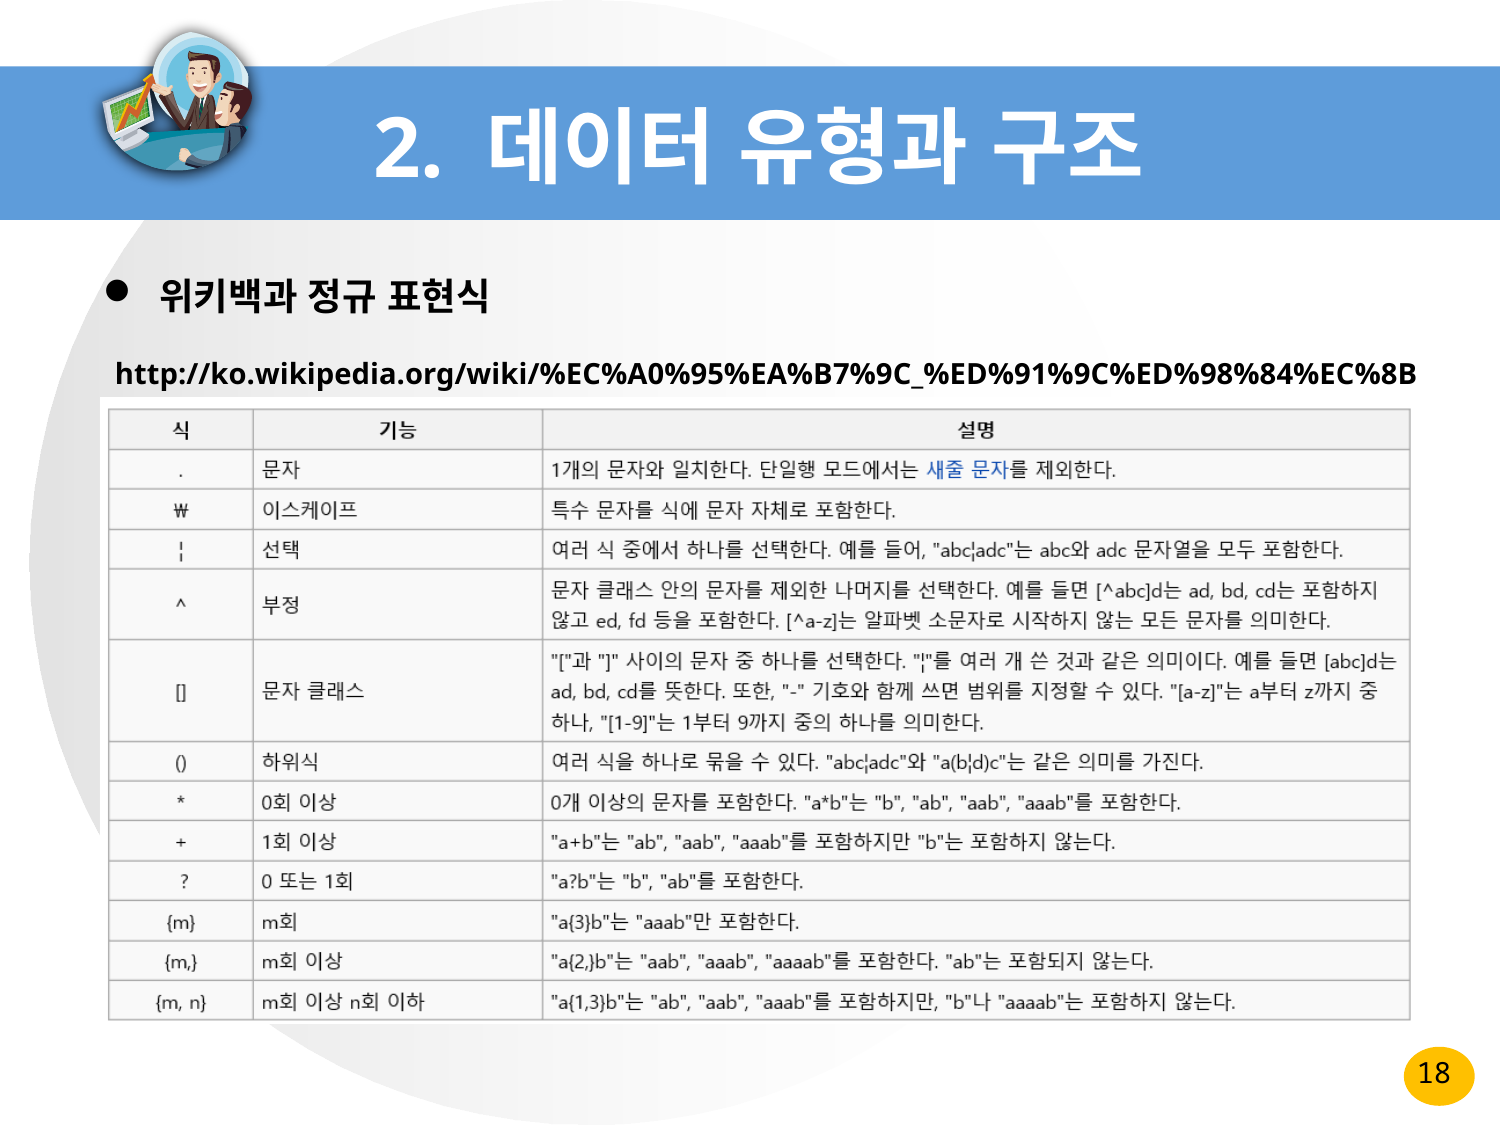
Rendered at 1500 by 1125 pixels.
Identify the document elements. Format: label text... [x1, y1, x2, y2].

text_box http://ko.wikipedia.org/wiki/%EC%A0%95%EA%B7%9C_%ED%91%9C%ED%98%84%EC%8B%9D [100, 330, 1471, 451]
text_box 위키백과 정규 표현식 [88, 243, 963, 326]
text_box [0, 0, 1500, 75]
picture [100, 396, 1420, 1024]
title 2. 데이터 유형과 구조 [17, 87, 1500, 200]
slide_number 18 [1368, 1046, 1500, 1090]
